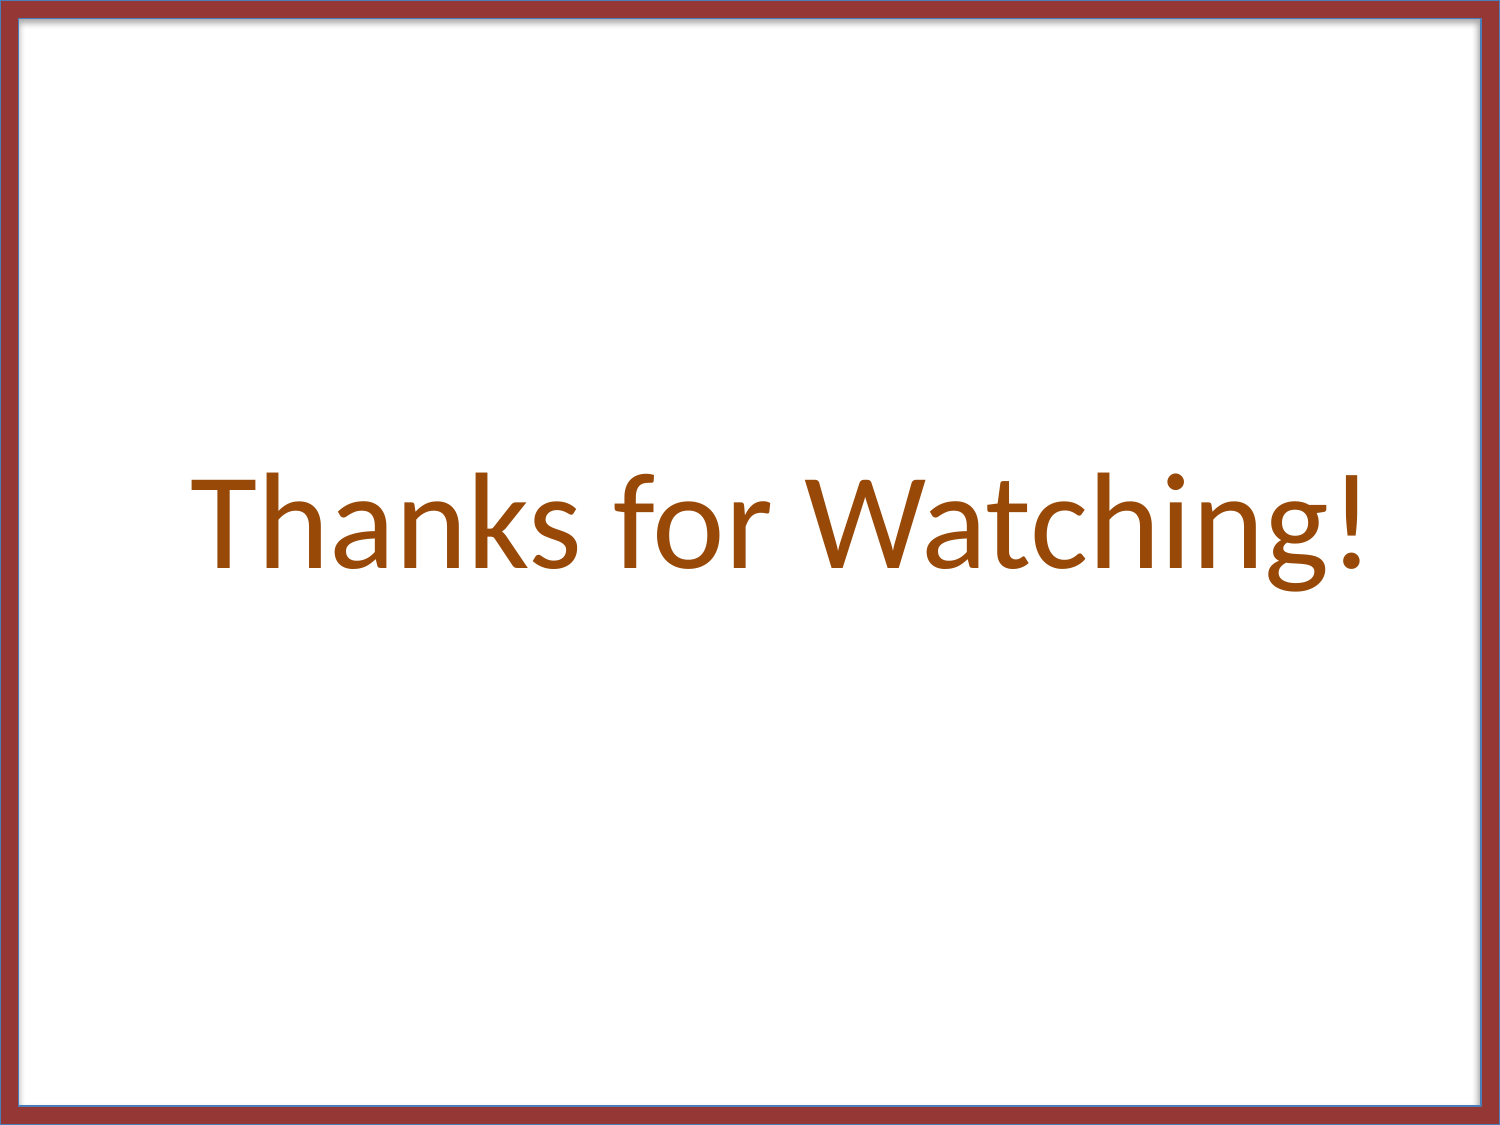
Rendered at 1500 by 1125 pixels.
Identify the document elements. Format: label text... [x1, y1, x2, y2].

title Thanks for Watching! [112, 420, 1453, 608]
text_box [0, 0, 1500, 1125]
